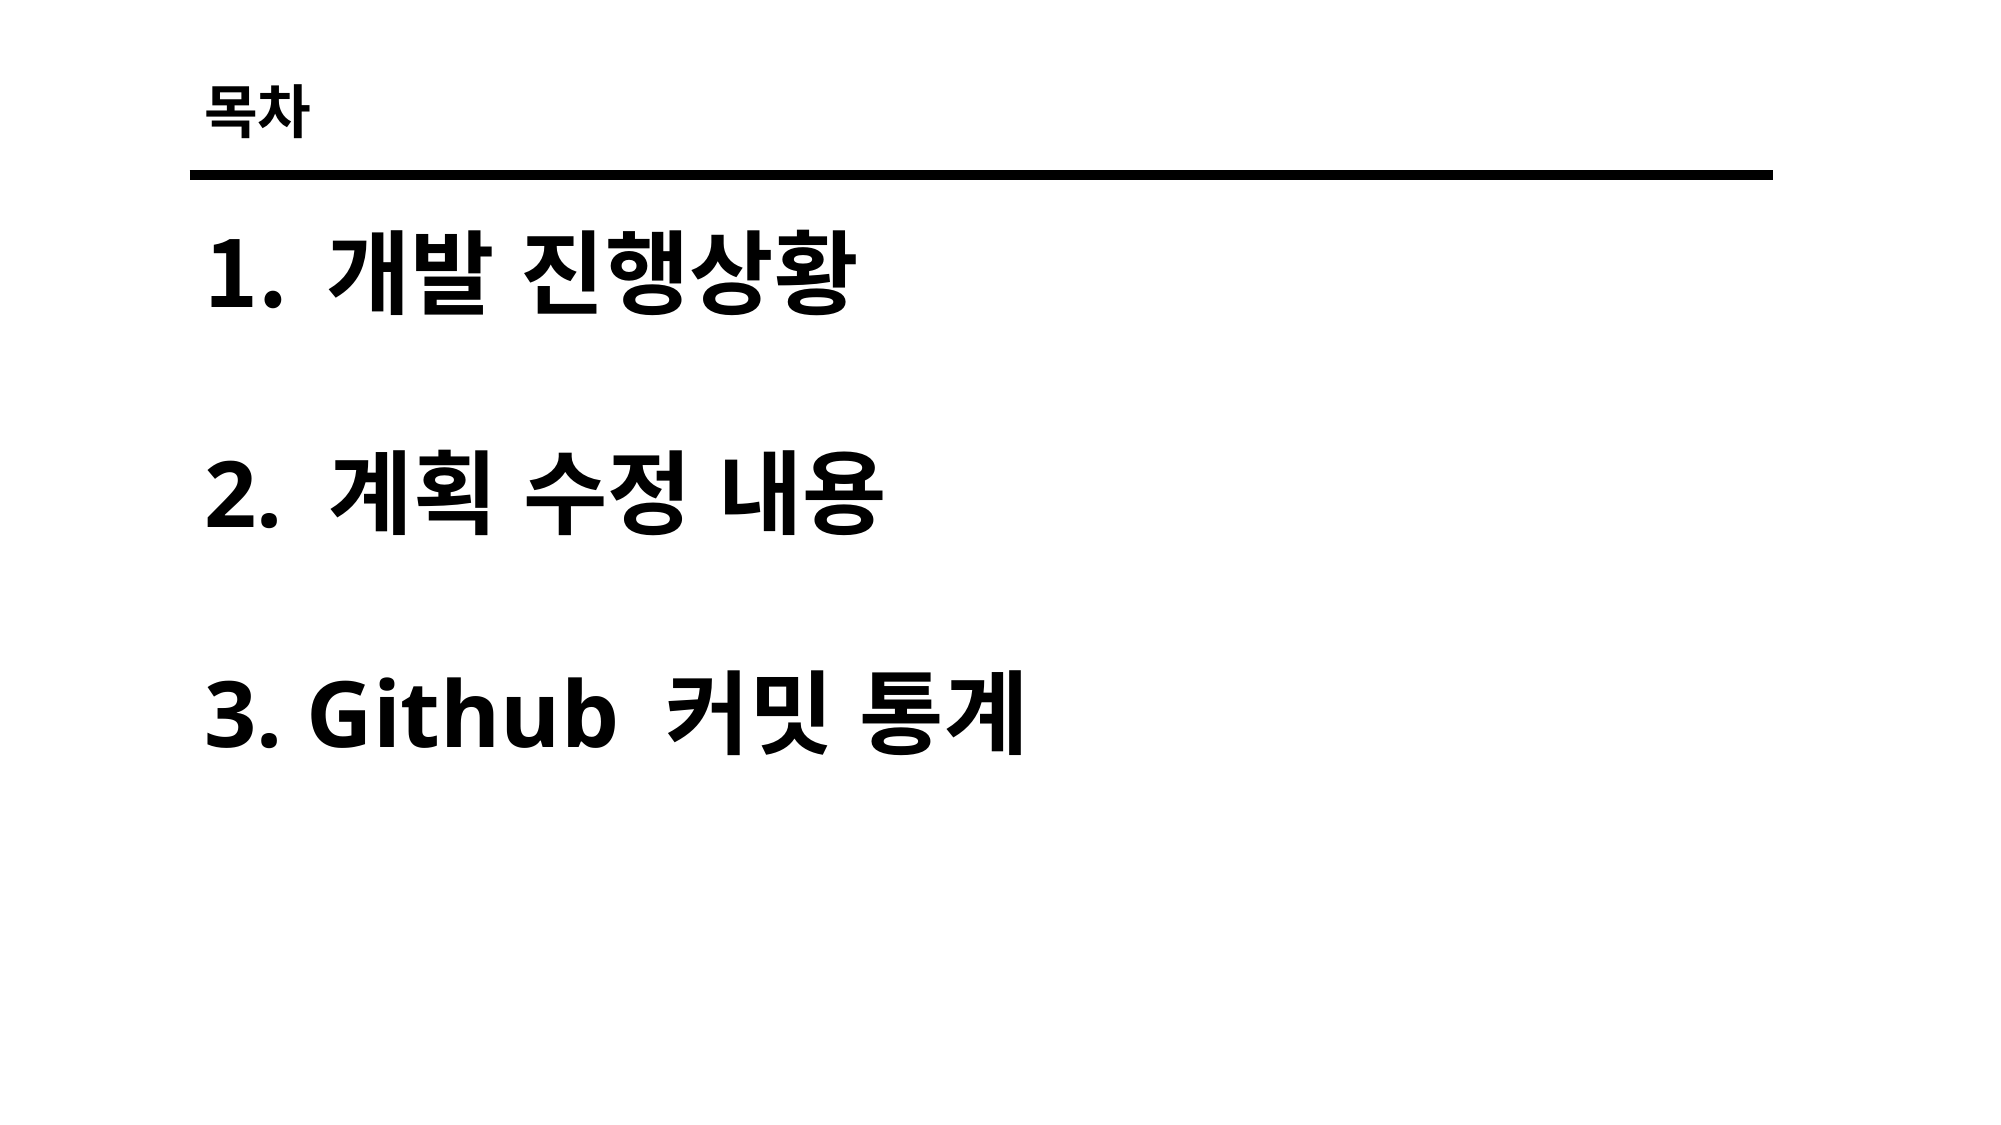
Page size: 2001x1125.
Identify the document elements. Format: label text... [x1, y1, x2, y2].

text_box 개발 진행상황 2. 계획 수정 내용 3. Github 커밋 통계 [189, 208, 1765, 884]
text_box 목차 [189, 67, 617, 153]
